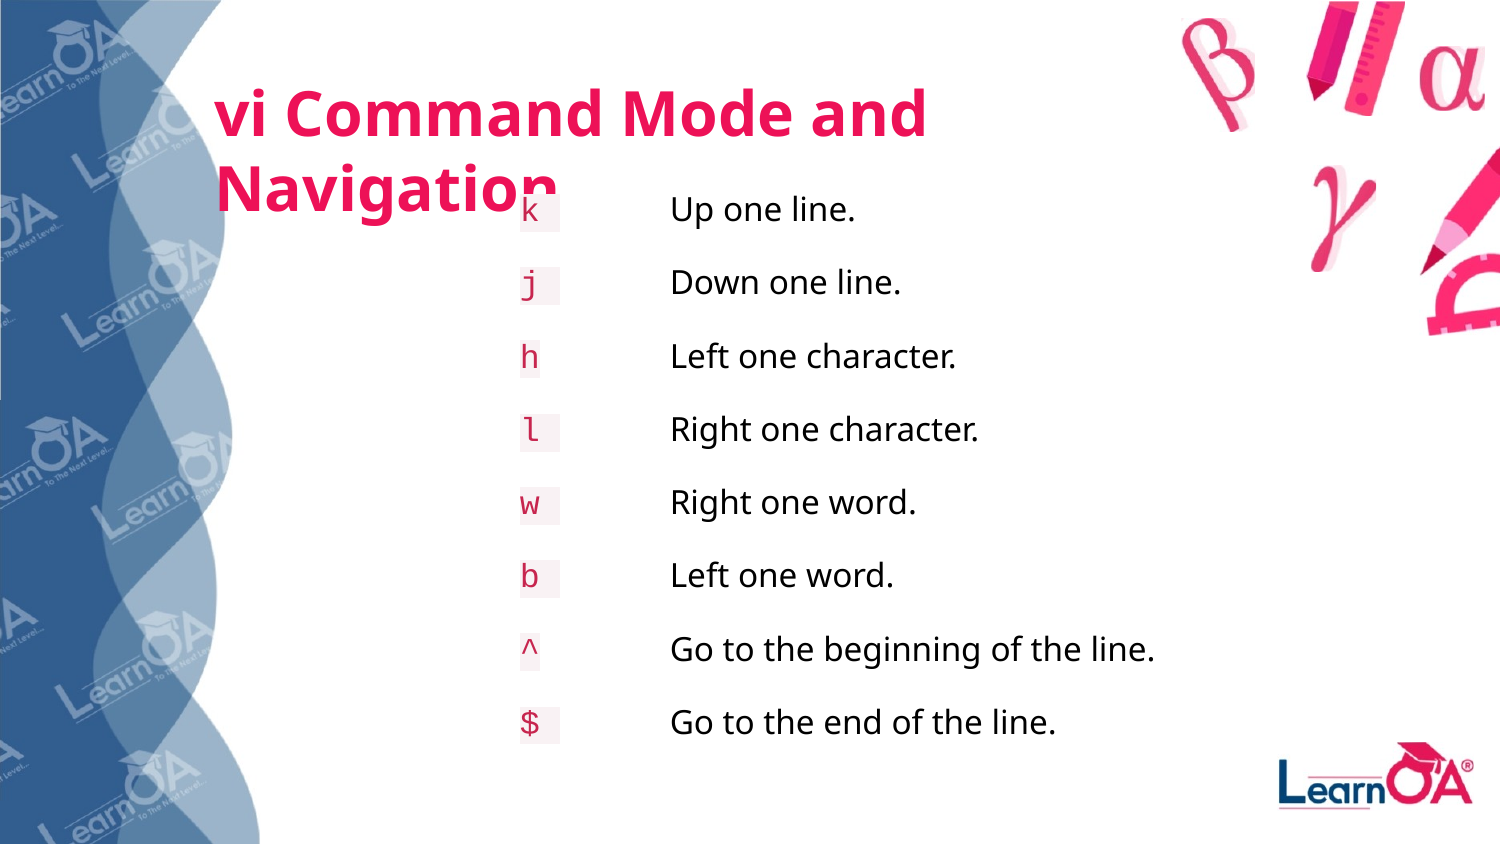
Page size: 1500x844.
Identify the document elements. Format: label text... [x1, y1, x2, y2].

picture [1277, 742, 1474, 811]
picture [1306, 1, 1405, 116]
picture [0, 0, 261, 844]
picture [1419, 146, 1500, 336]
picture [1419, 46, 1485, 111]
picture [1310, 165, 1377, 272]
list k Up one line. j Down one line. h Left one character. l Right one character. w Right one word. b Left one word. ^ Go to the beginning of the line. $ Go to the end of the line. [504, 173, 1235, 836]
title vi Command Mode and Navigation [199, 58, 1235, 182]
picture [1181, 18, 1255, 132]
